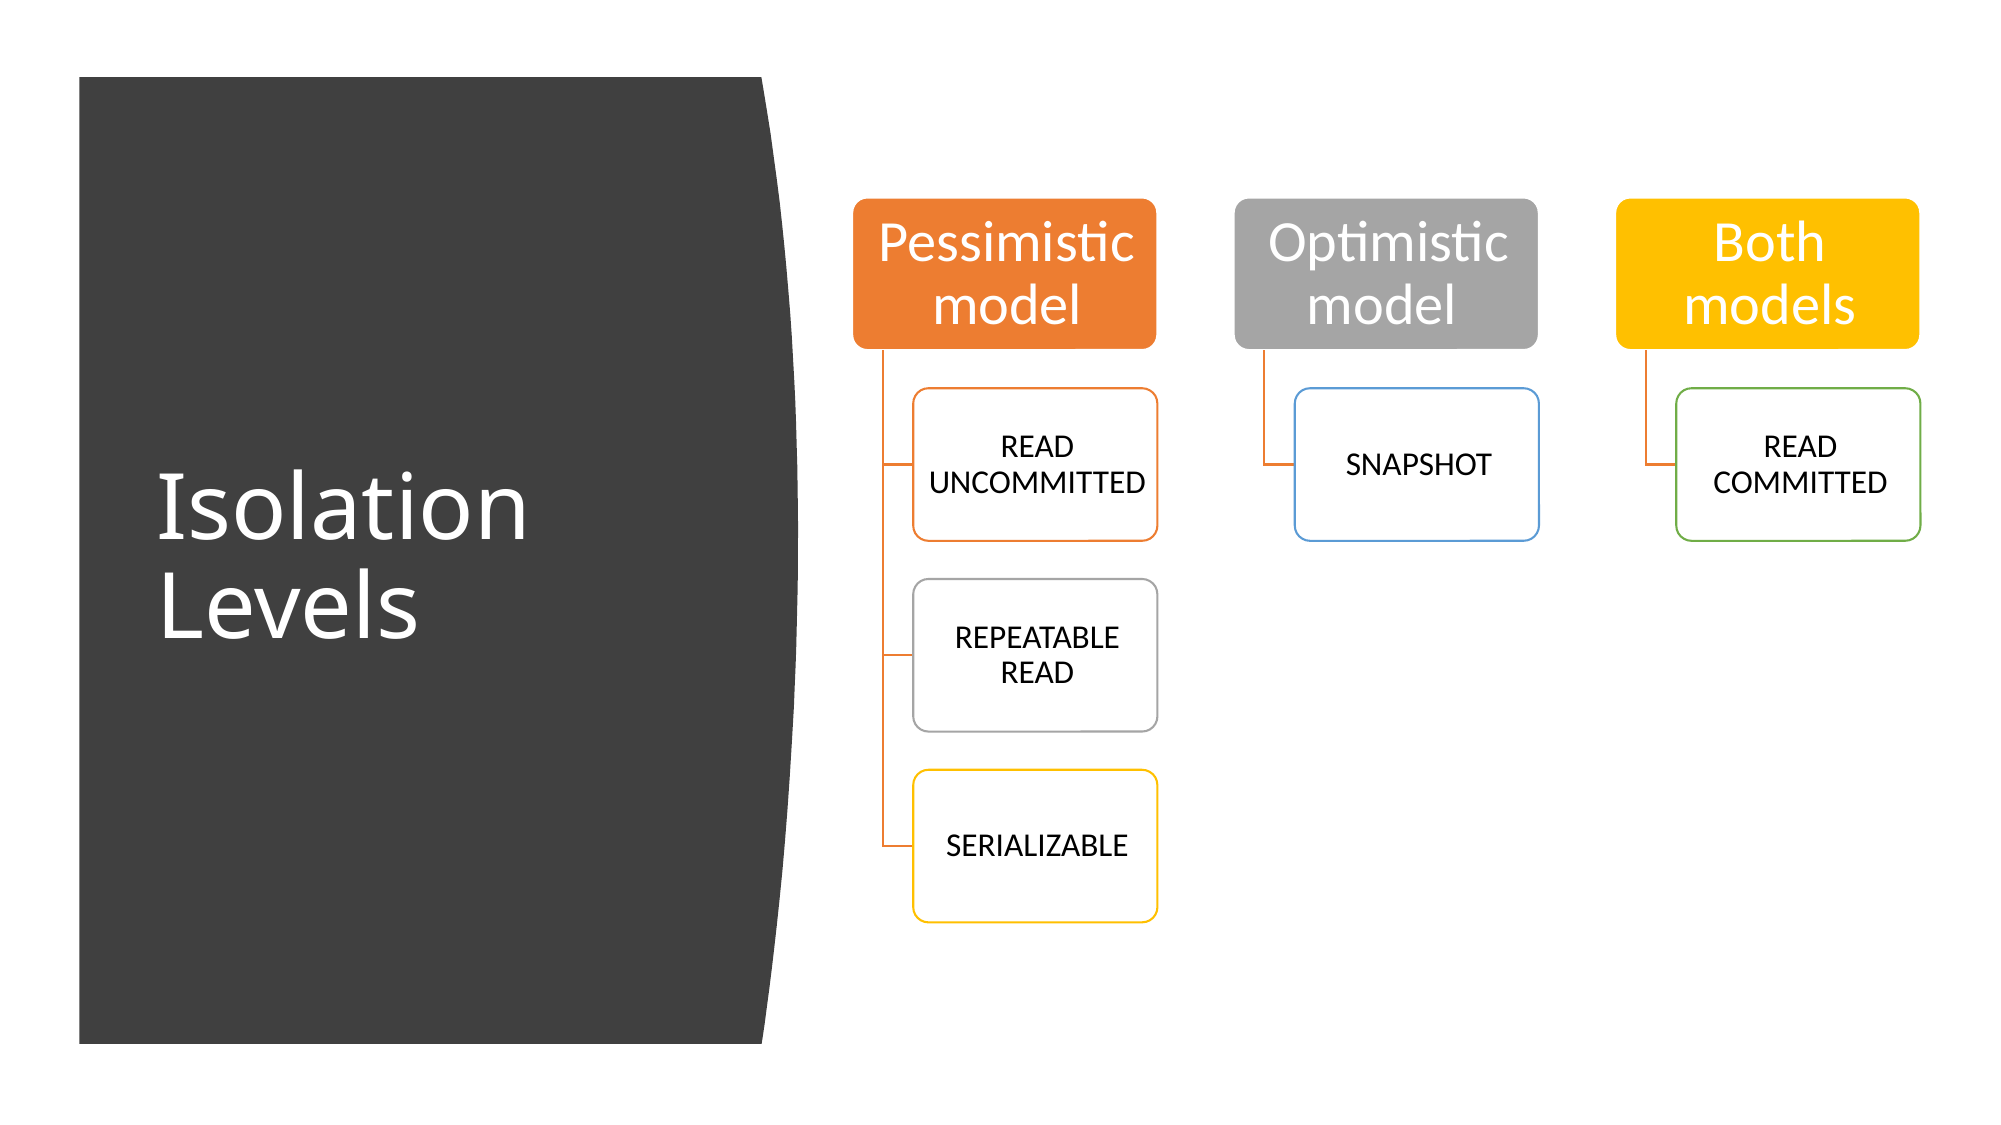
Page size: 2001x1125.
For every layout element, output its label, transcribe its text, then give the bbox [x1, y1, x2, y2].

text_box [78, 76, 800, 1045]
title Isolation Levels [141, 166, 702, 953]
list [852, 77, 1921, 1043]
